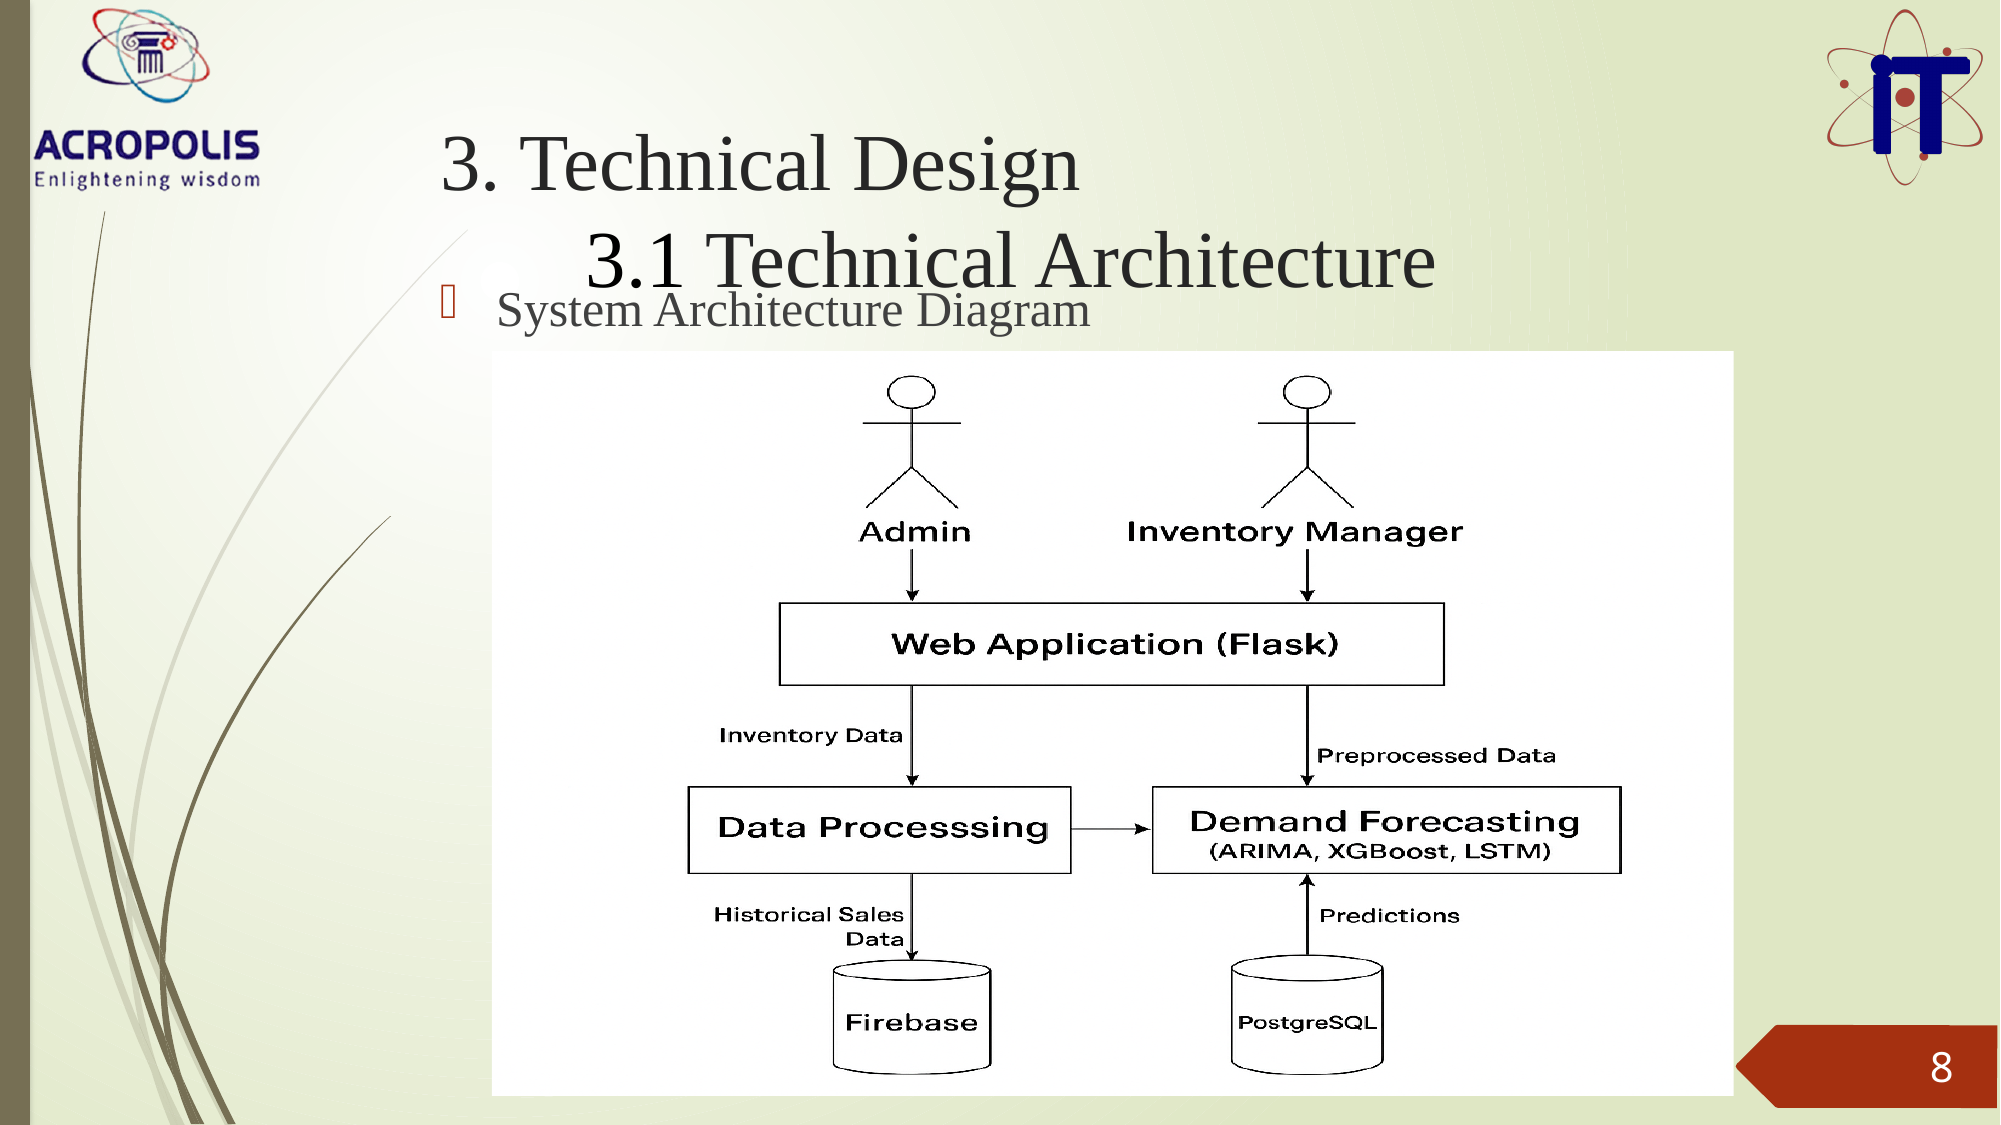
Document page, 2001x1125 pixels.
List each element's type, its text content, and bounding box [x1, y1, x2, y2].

slide_number 8 [1840, 1039, 1969, 1100]
picture [25, 0, 265, 204]
picture [1821, 0, 1989, 232]
title 3. Technical Design 3.1 Technical Architecture [425, 102, 1888, 268]
list System Architecture Diagram [424, 268, 1888, 985]
picture [491, 351, 1734, 1096]
